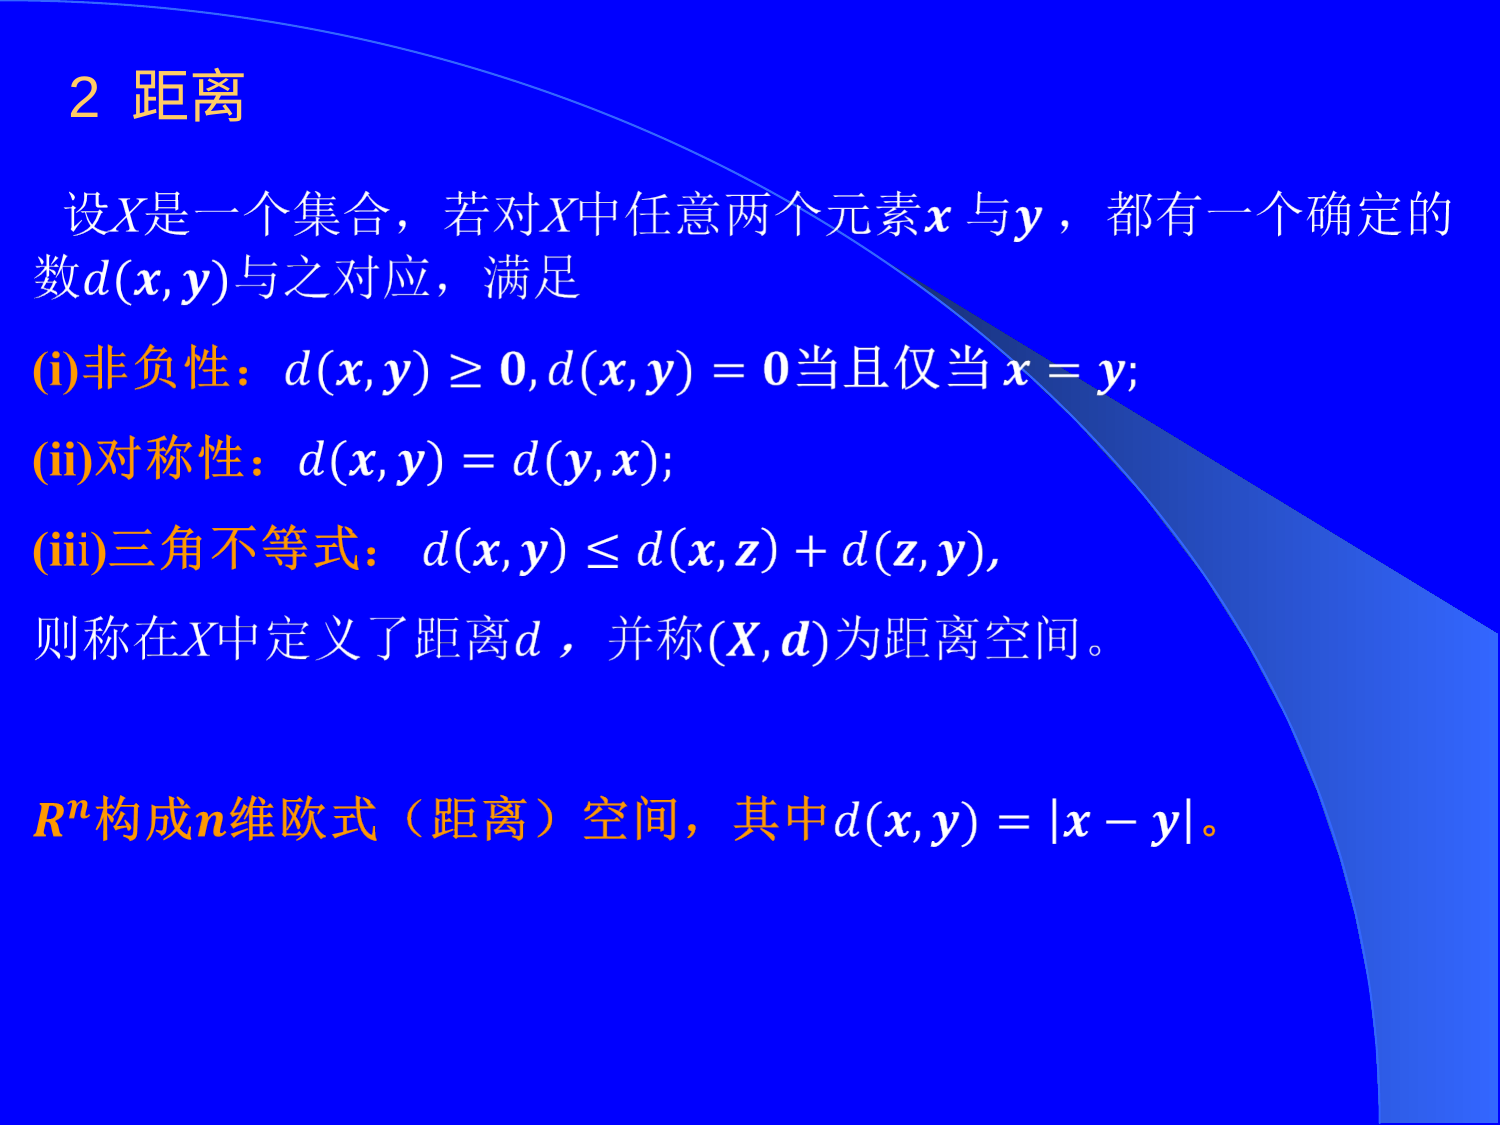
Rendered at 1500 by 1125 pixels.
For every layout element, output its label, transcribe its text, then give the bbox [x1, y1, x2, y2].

text_box [17, 168, 1478, 861]
title 2 距离 [53, 19, 266, 169]
